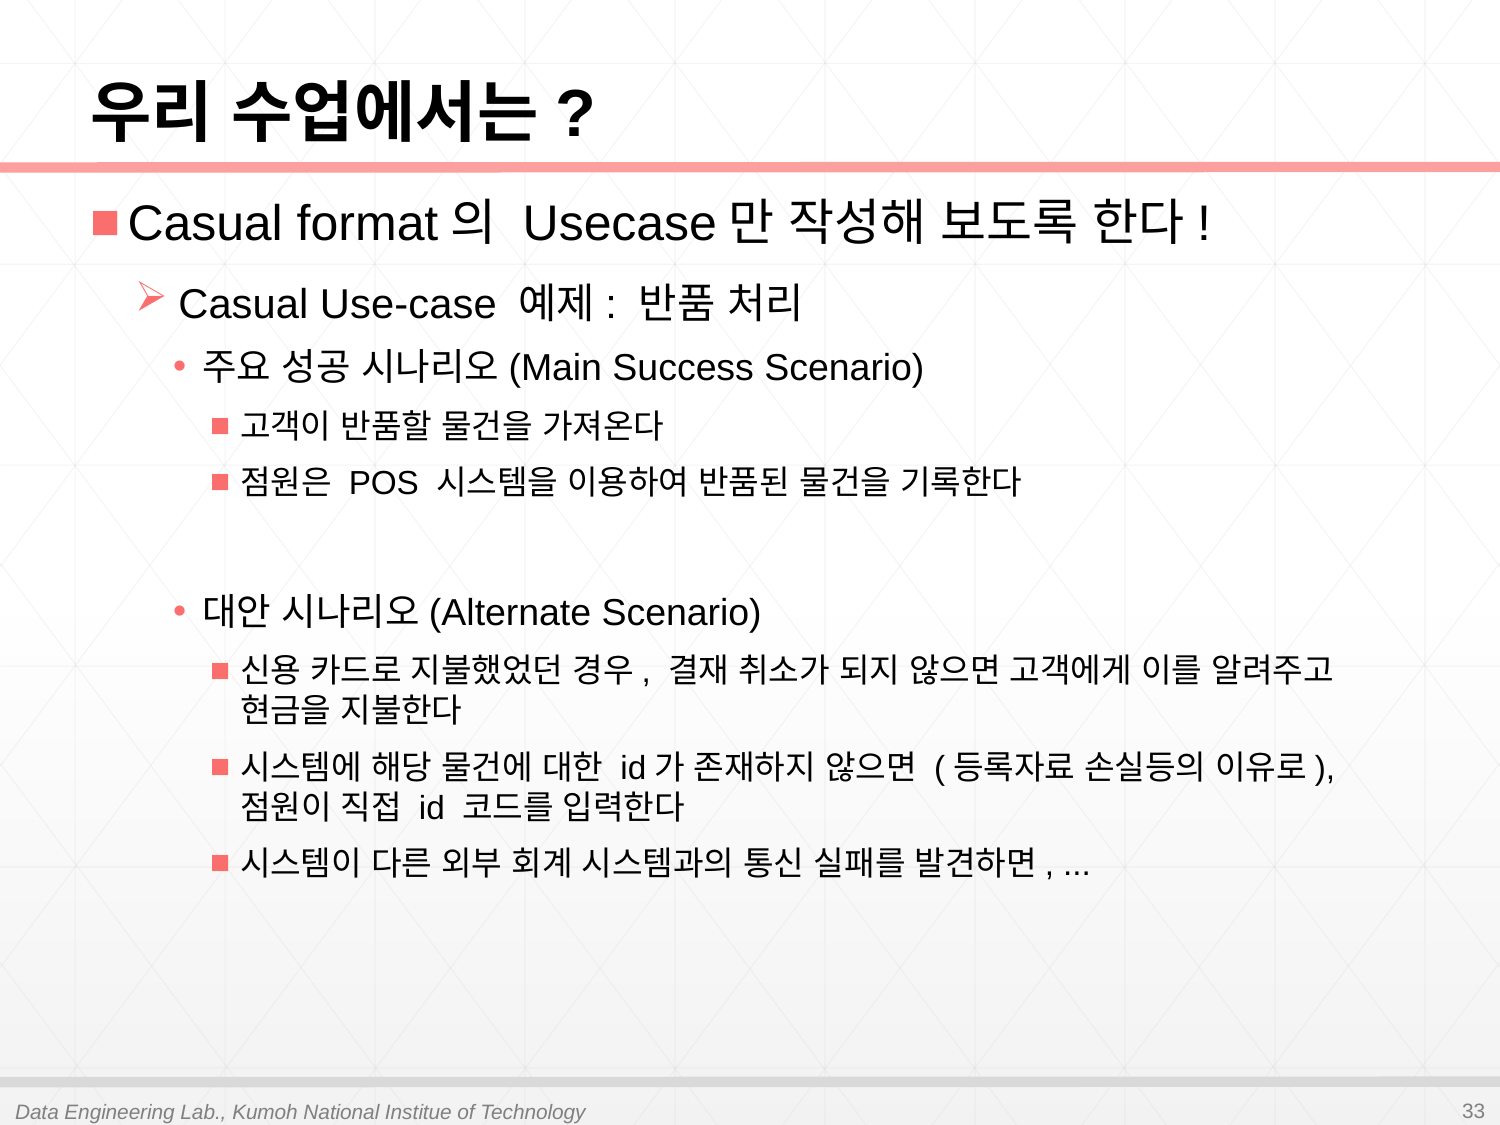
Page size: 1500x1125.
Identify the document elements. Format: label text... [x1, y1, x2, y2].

list Casual format의 Usecase만 작성해 보도록 한다! Casual Use-case 예제: 반품 처리 주요 성공 시나리오(Main Success Scenario) 고객이 반품할 물건을 가져온다 점원은 POS 시스템을 이용하여 반품된 물건을 기록한다 대안 시나리오(Alternate Scenario) 신용 카드로 지불했었던 경우, 결재 취소가 되지 않으면 고객에게 이를 알려주고 현금을 지불한다 시스템에 해당 물건에 대한 id가 존재하지 않으면 (등록자료 손실등의 이유로), 점원이 직접 id 코드를 입력한다 시스템이 다른 외부 회계 시스템과의 통신 실패를 발견하면, ... [75, 190, 1426, 1064]
footer Data Engineering Lab., Kumoh National Institue of Technology [0, 1093, 754, 1125]
title 우리 수업에서는? [75, 0, 1426, 159]
slide_number 33 [1386, 1091, 1500, 1125]
